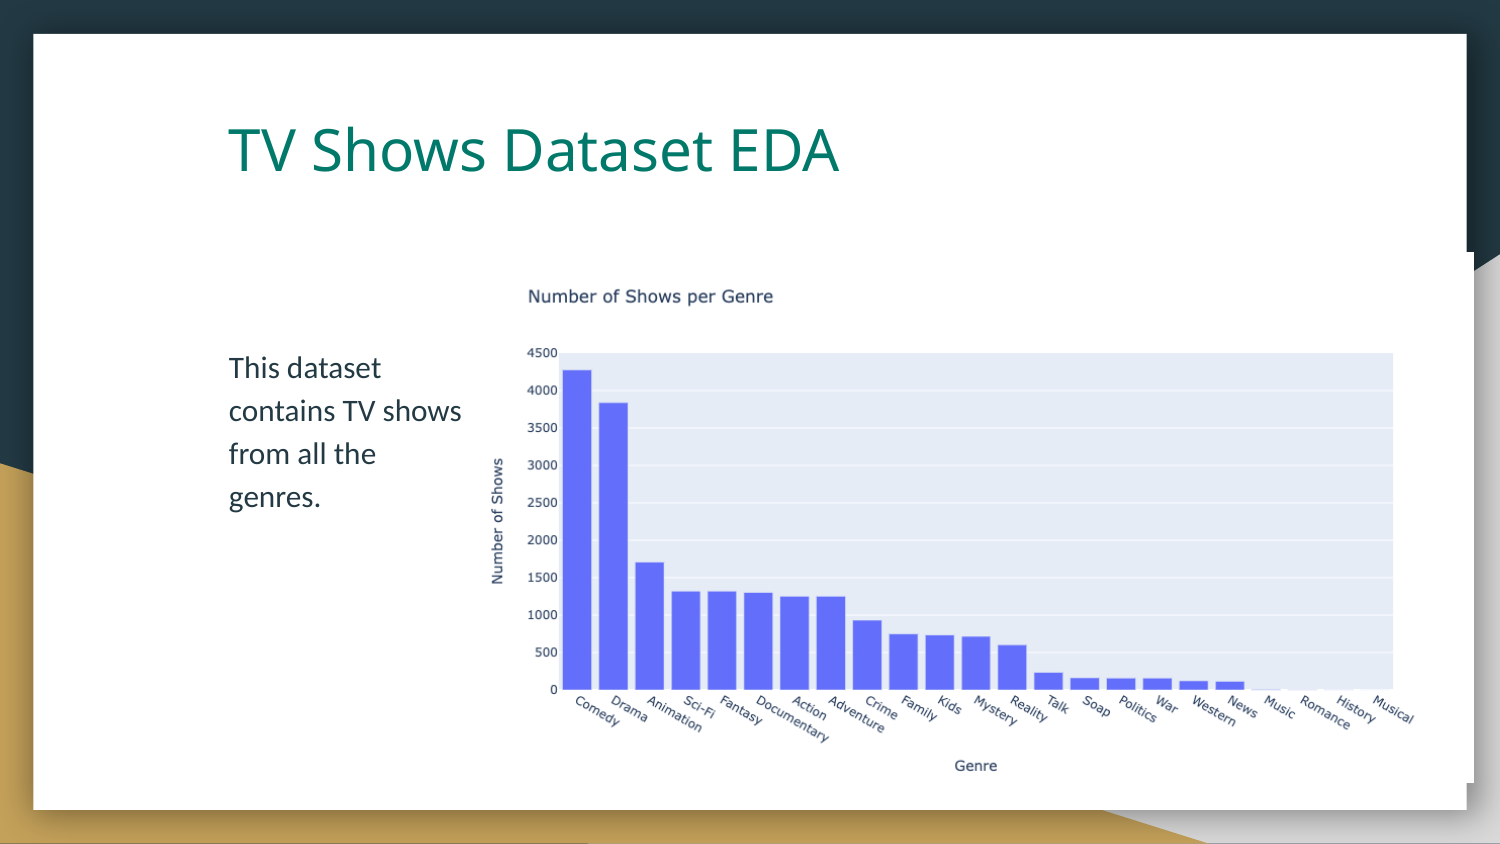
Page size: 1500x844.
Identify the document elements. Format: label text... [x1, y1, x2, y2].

title TV Shows Dataset EDA [213, 98, 1368, 270]
picture [478, 252, 1474, 784]
list This dataset contains TV shows from all the genres. [213, 326, 473, 744]
